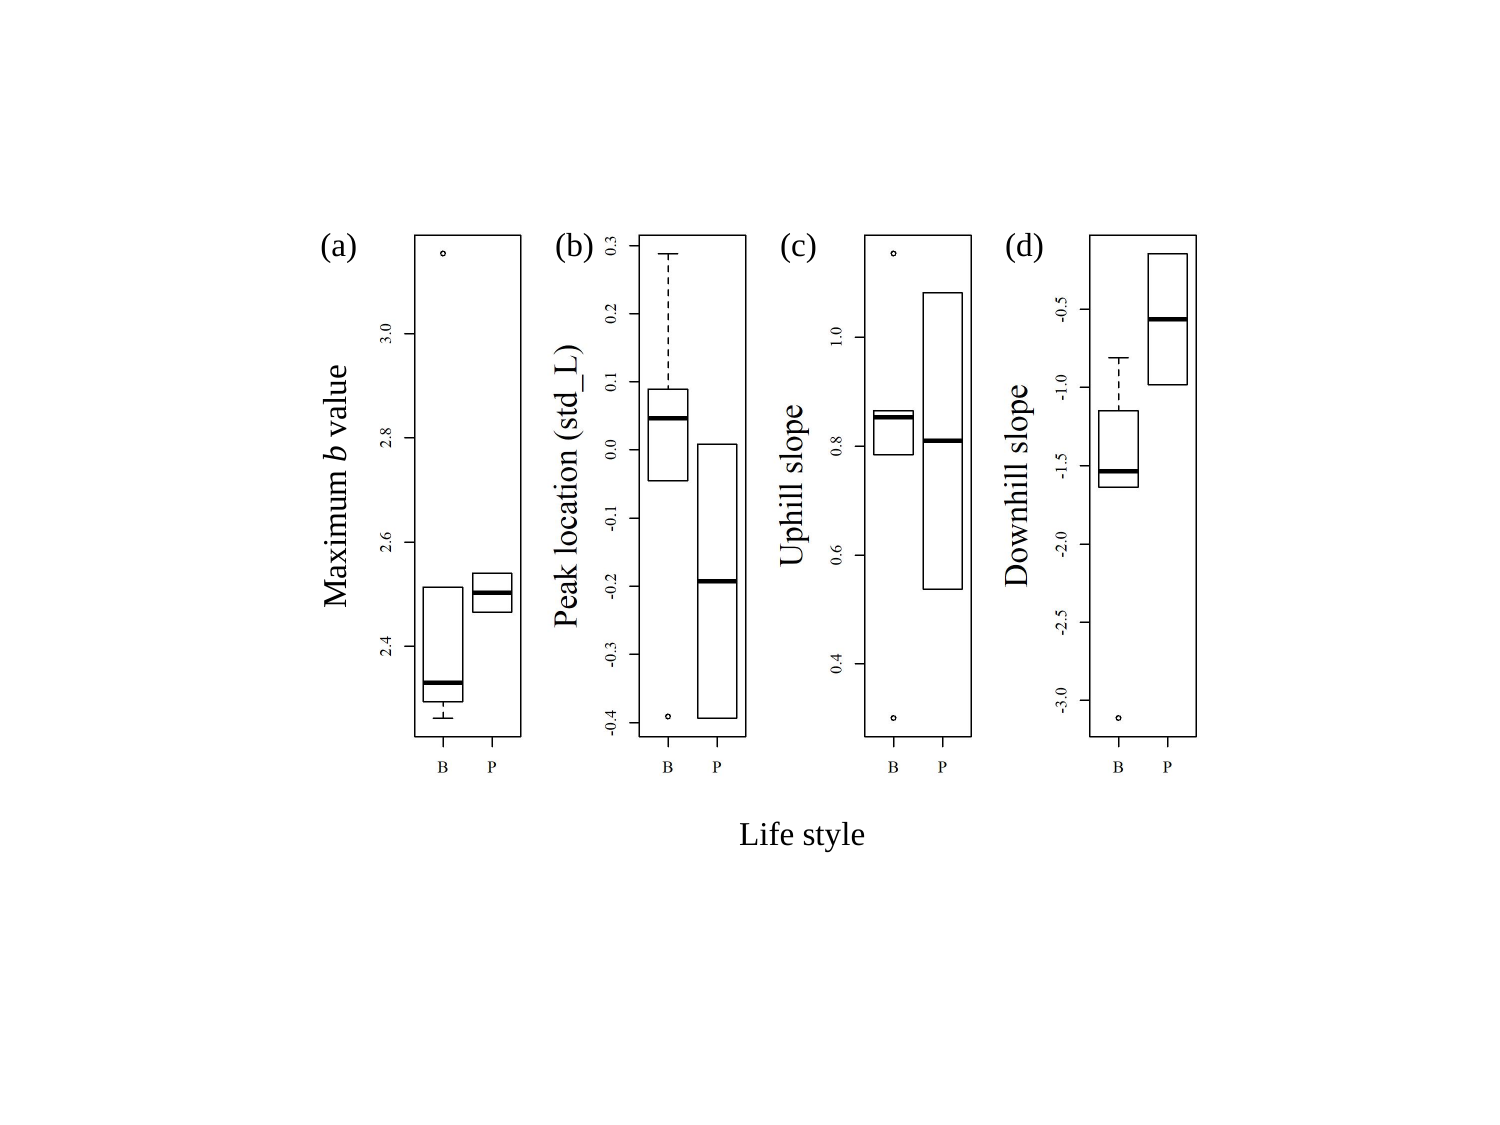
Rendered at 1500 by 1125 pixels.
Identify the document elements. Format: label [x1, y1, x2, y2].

text_box [305, 215, 1216, 861]
